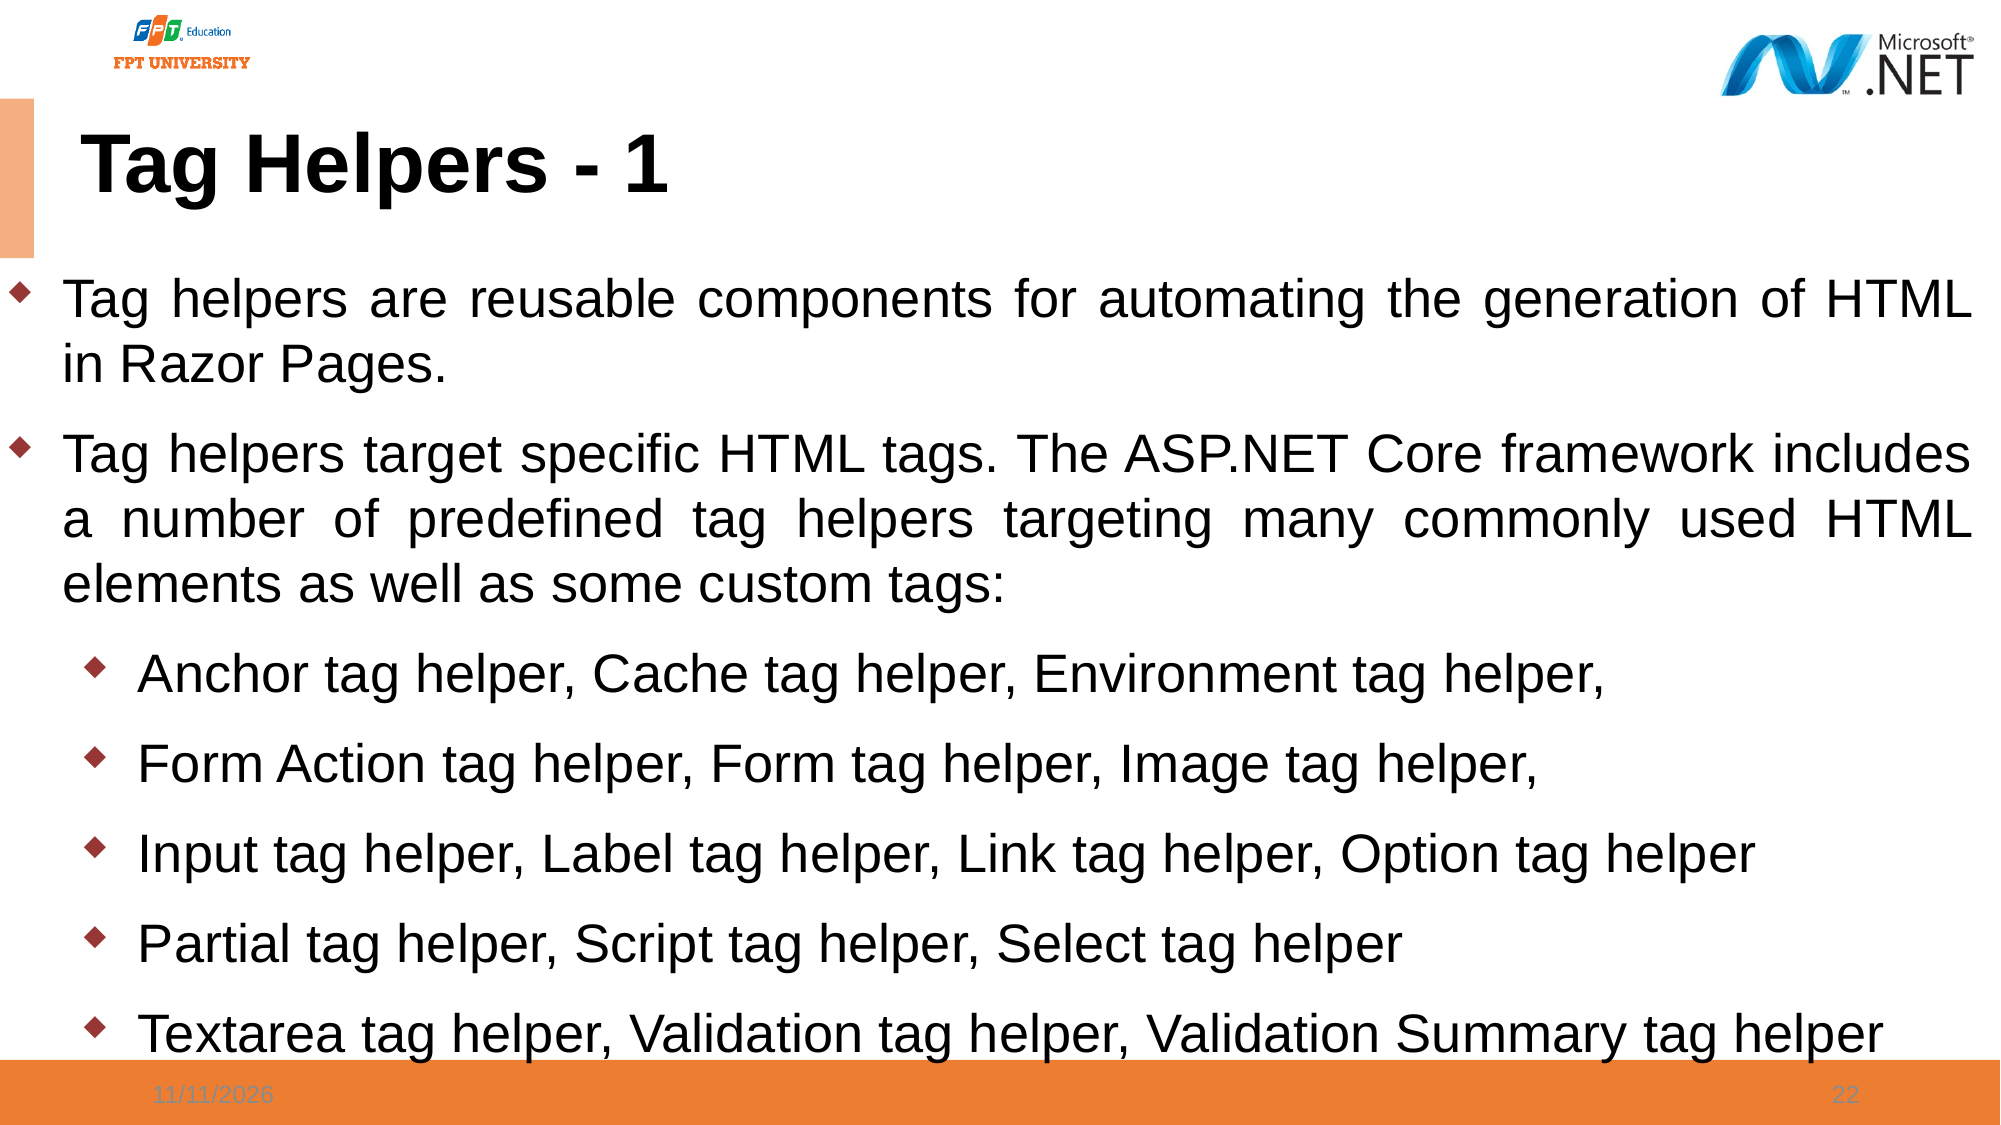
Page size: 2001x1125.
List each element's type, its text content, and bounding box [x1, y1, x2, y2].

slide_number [137, 1071, 588, 1123]
picture [104, 0, 255, 83]
text_box Tag helpers are reusable components for automating the generation of HTML in Razor Pages. Tag helpers target specific HTML tags. The ASP.NET Core framework includes a number of predefined tag helpers targeting many commonly used HTML elements as well as some custom tags: Anchor tag helper, Cache tag helper, Environment tag helper, Form Action tag helper, Form tag helper, Image tag helper, Input tag helper, Label tag helper, Link tag helper, Option tag helper Partial tag helper, Script tag helper, Select tag helper Textarea tag helper, Validation tag helper, Validation Summary tag helper [0, 256, 1990, 1071]
picture [1685, 0, 2001, 129]
slide_number 22 [1424, 1071, 1875, 1123]
title Tag Helpers - 1 [65, 118, 1952, 213]
